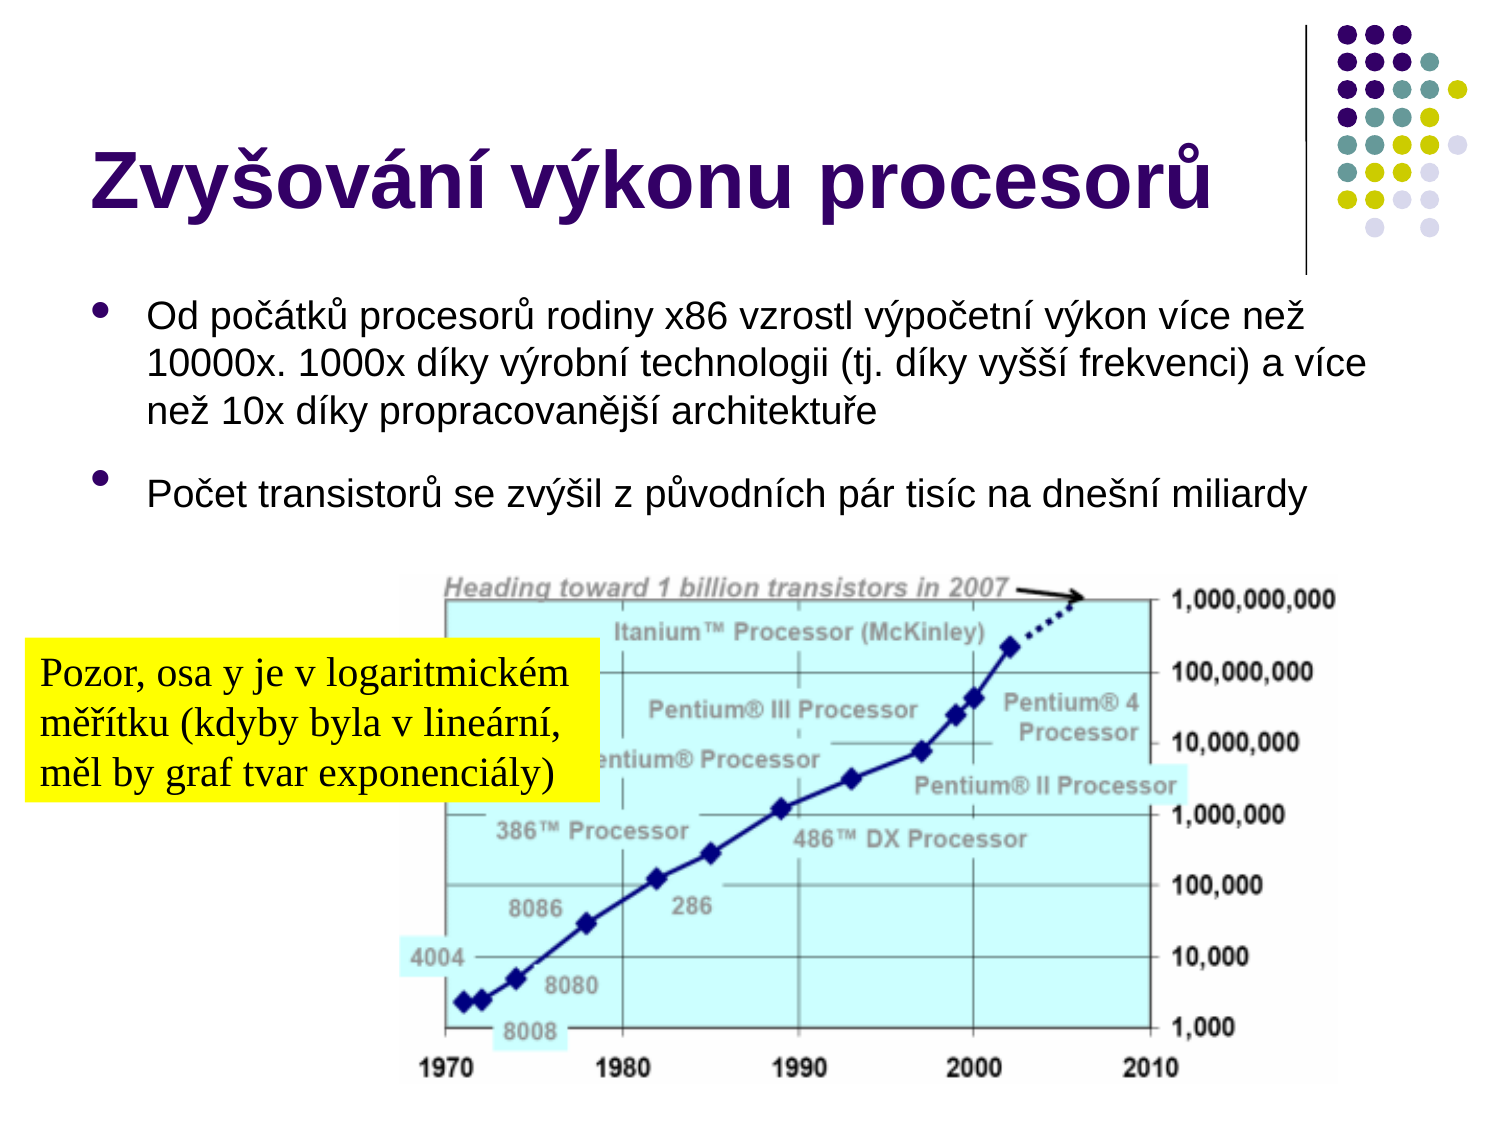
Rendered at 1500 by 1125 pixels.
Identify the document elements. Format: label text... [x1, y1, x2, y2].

list Od počátků procesorů rodiny x86 vzrostl výpočetní výkon více než 10000x. 1000x díky výrobní technologii (tj. díky vyšší frekvenci) a více než 10x díky propracovanější architektuře Počet transistorů se zvýšil z původních pár tisíc na dnešní miliardy [75, 282, 1425, 1006]
text_box Pozor, osa y je v logaritmickém měřítku (kdyby byla v lineární, měl by graf tvar exponenciály) [24, 637, 394, 803]
title Zvyšování výkonu procesorů [75, 20, 1313, 233]
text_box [399, 574, 1338, 1084]
